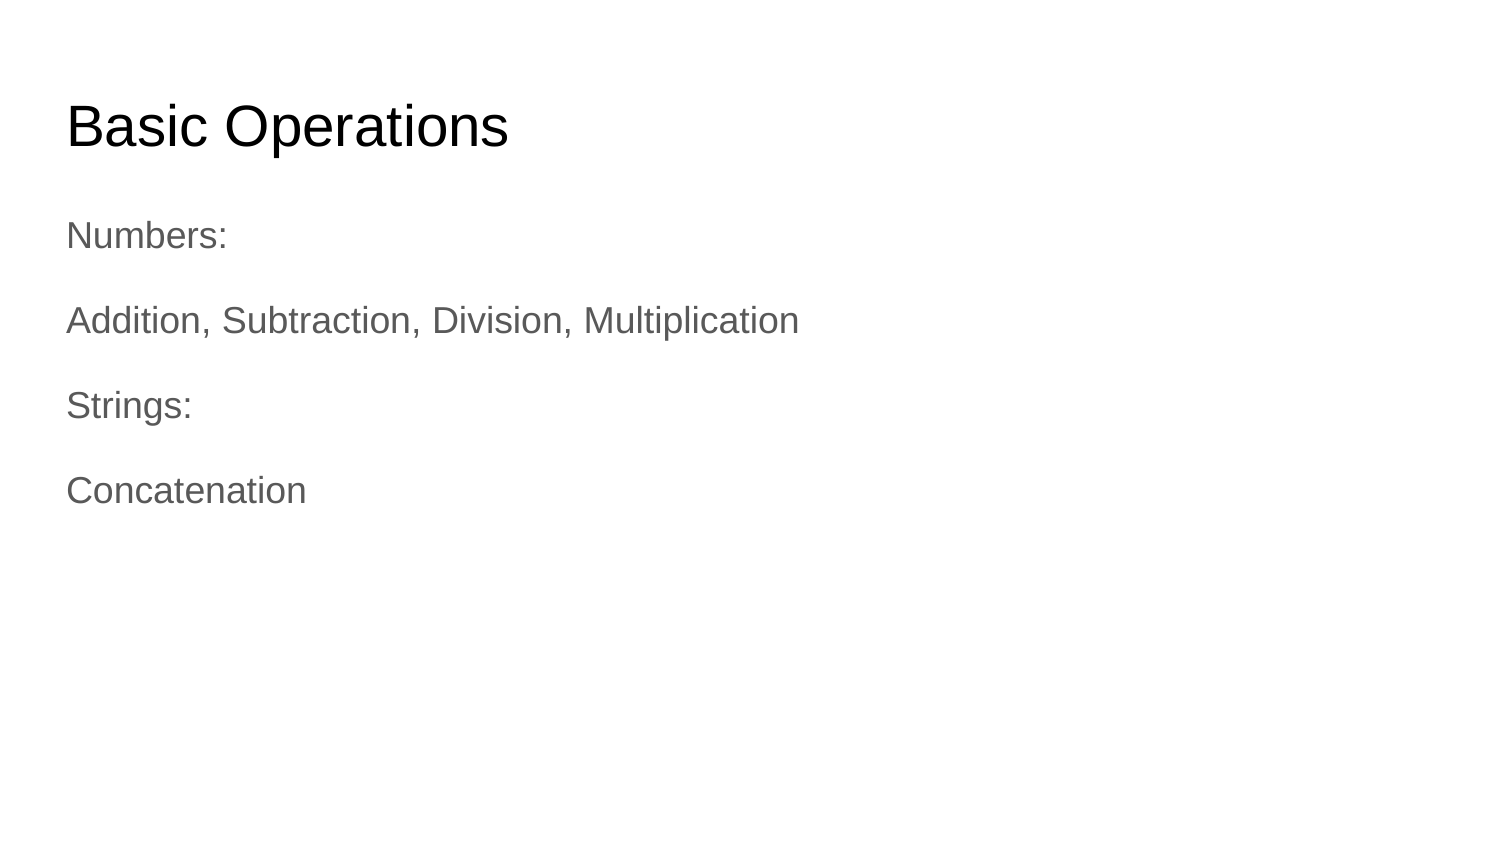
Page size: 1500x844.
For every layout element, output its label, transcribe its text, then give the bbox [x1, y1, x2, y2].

title Basic Operations [51, 72, 1449, 167]
list Numbers: Addition, Subtraction, Division, Multiplication Strings: Concatenation [51, 189, 1449, 750]
